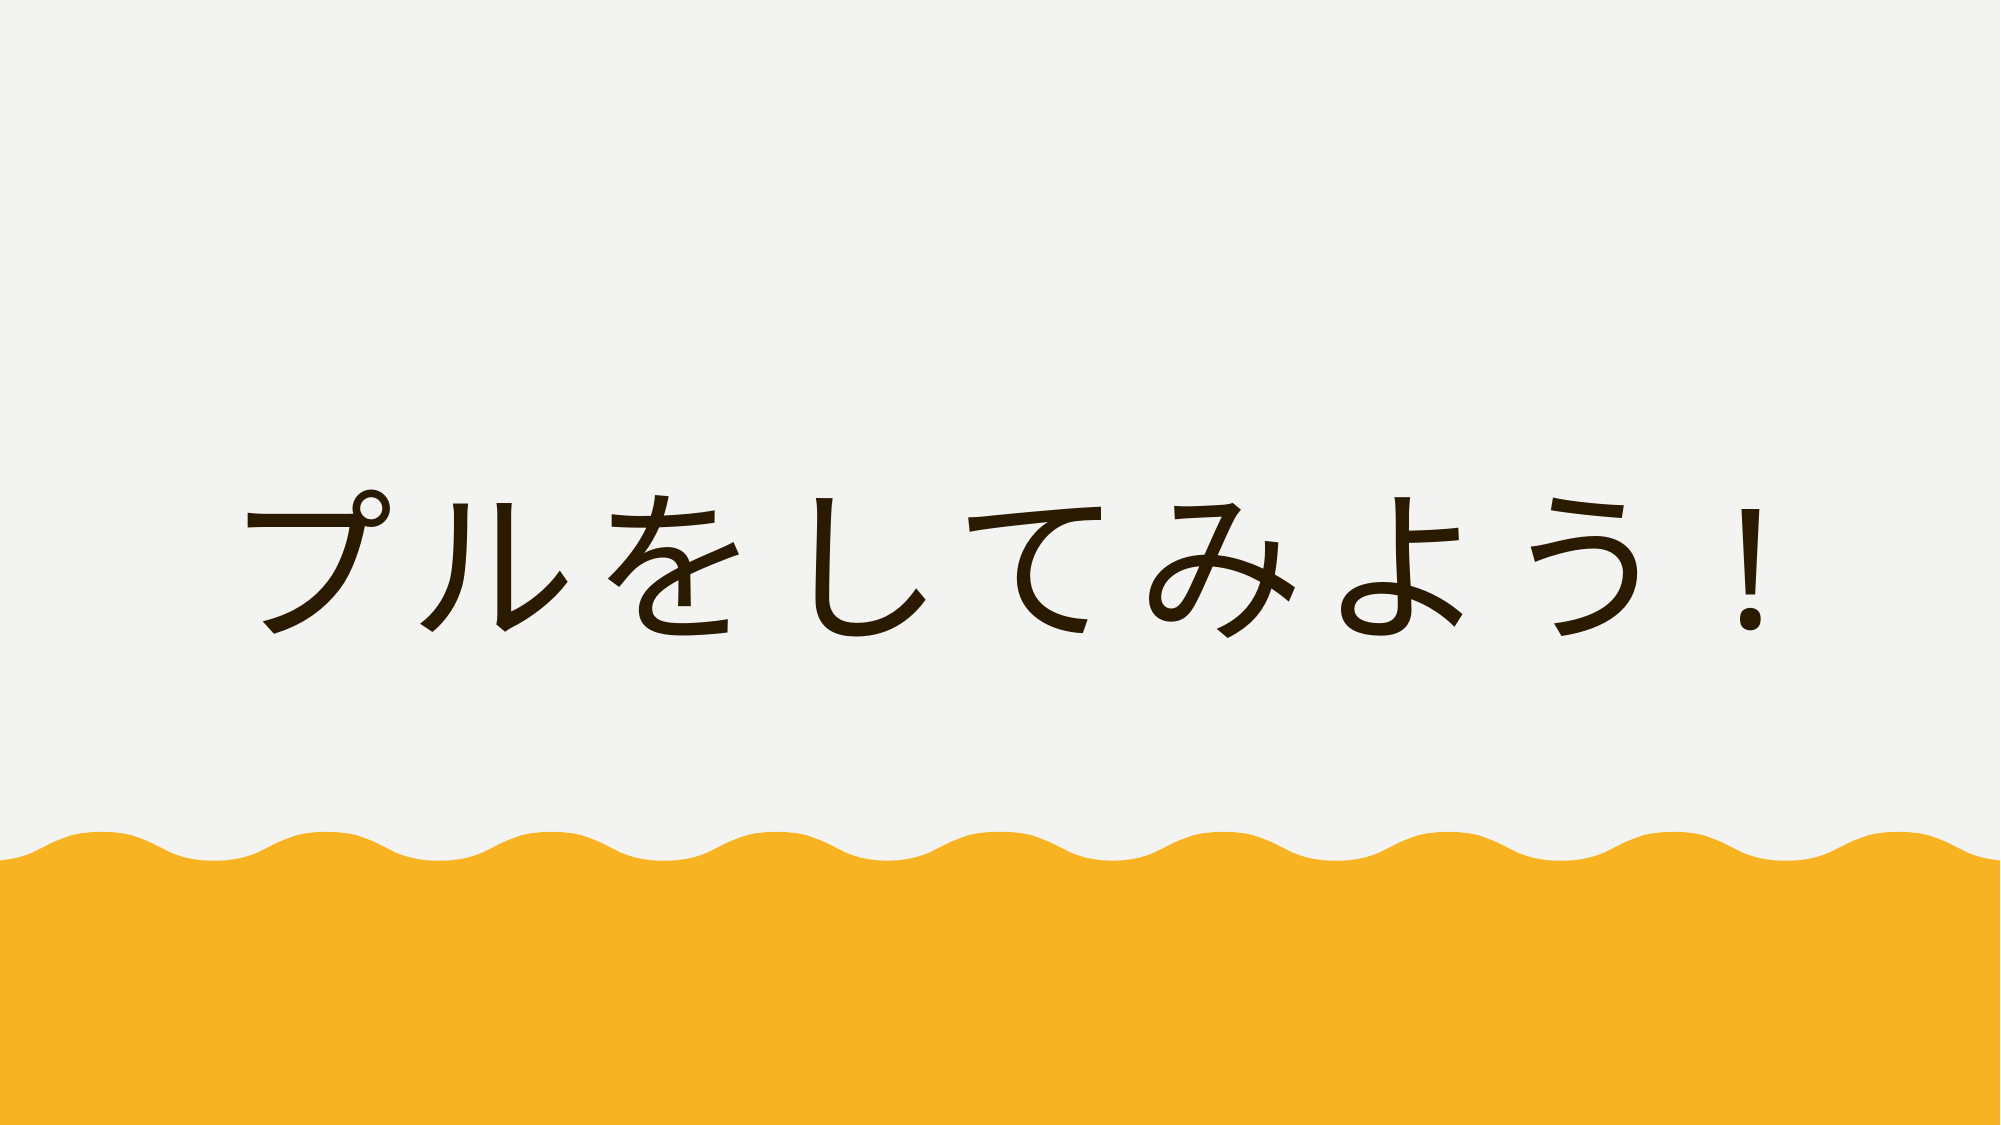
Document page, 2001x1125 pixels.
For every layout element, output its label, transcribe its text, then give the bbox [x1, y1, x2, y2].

title プルをしてみよう! [166, 452, 1834, 673]
text_box [0, 0, 2000, 859]
text_box [0, 830, 2000, 1125]
